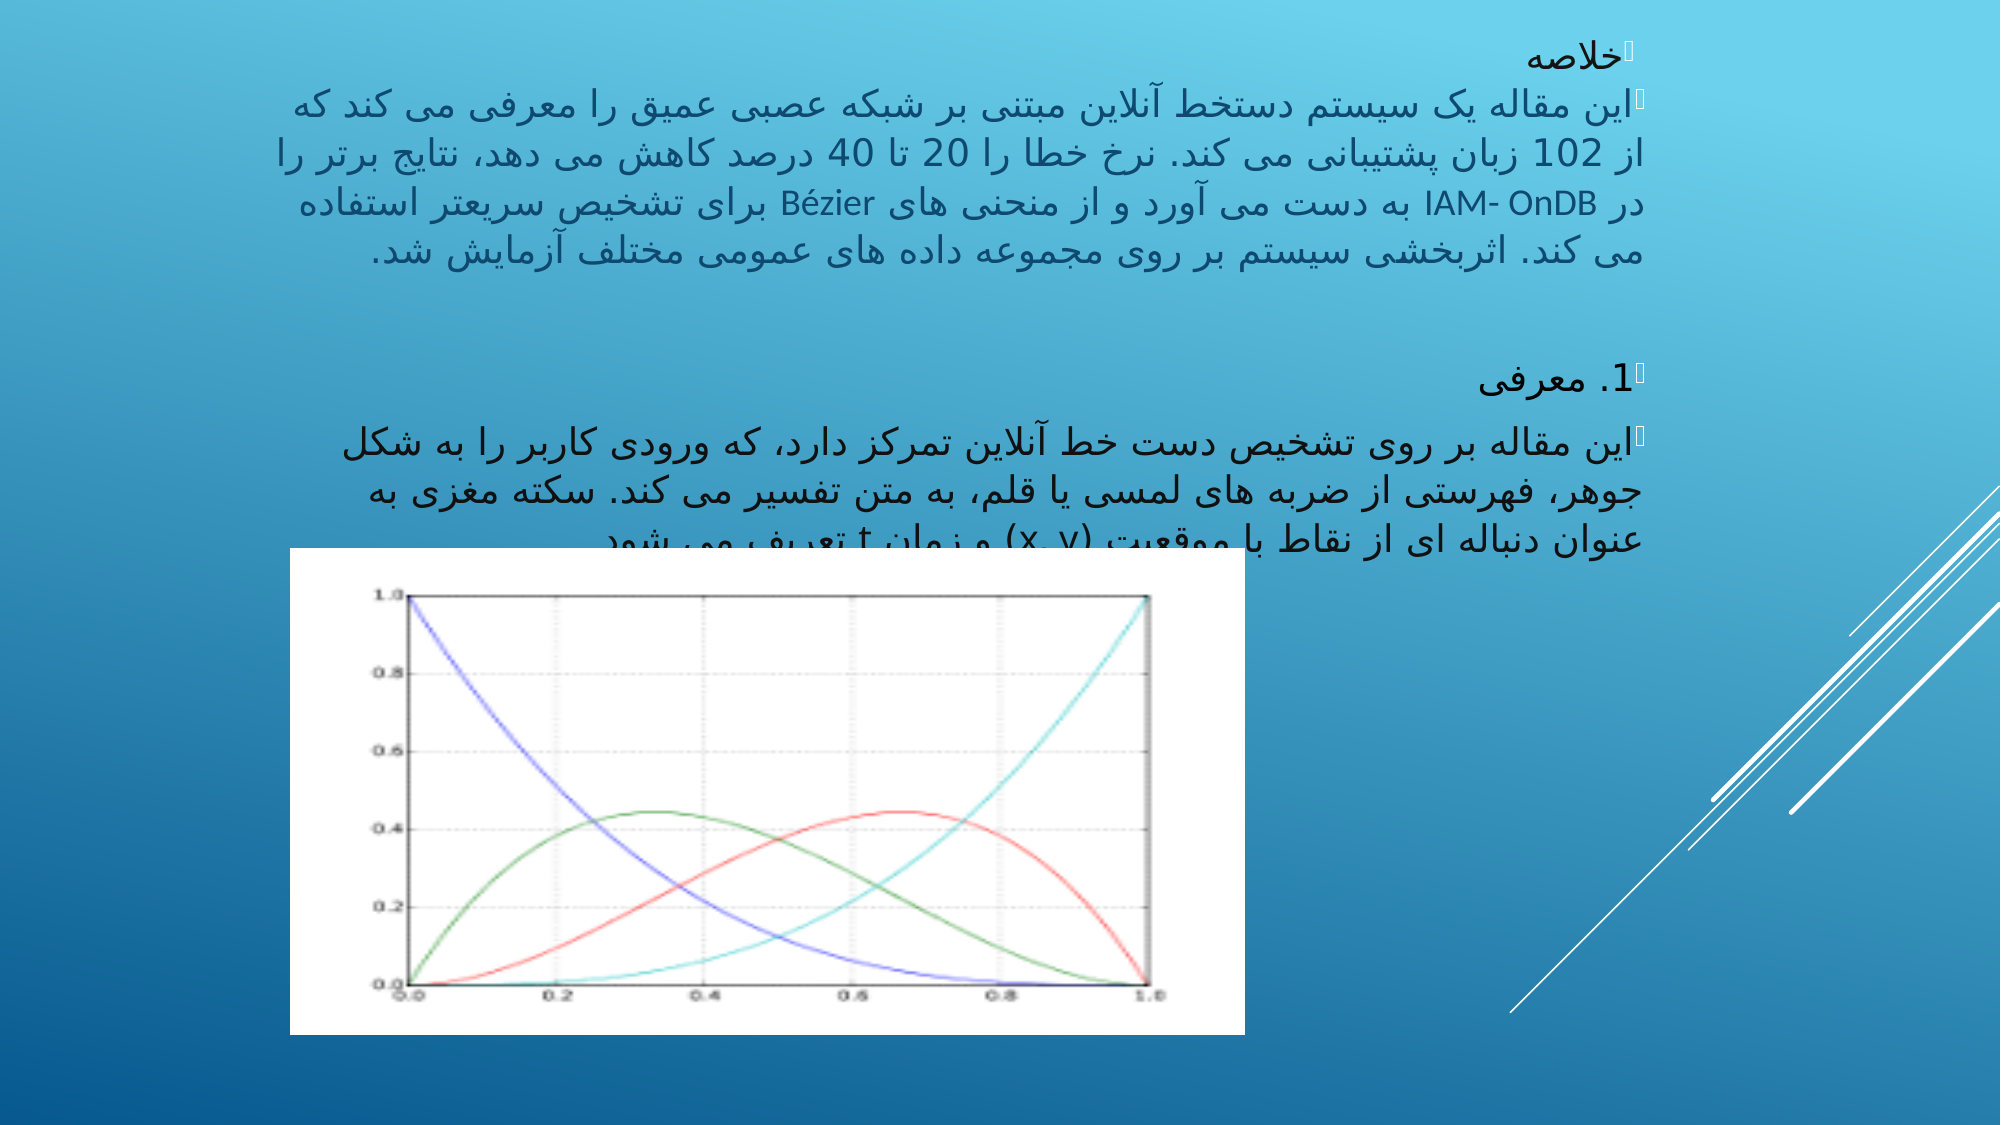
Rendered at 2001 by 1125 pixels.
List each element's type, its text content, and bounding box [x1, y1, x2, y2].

list خلاصه این مقاله یک سیستم دستخط آنلاین مبتنی بر شبکه عصبی عمیق را معرفی می کند که از 102 زبان پشتیبانی می کند. نرخ خطا را 20 تا 40 درصد کاهش می دهد، نتایج برتر را در IAM- OnDB به دست می آورد و از منحنی های Bézier برای تشخیص سریعتر استفاده می کند. اثربخشی سیستم بر روی مجموعه داده های عمومی مختلف آزمایش شد. 1. معرفی این مقاله بر روی تشخیص دست خط آنلاین تمرکز دارد، که ورودی کاربر را به شکل جوهر، فهرستی از ضربه های لمسی یا قلم، به متن تفسیر می کند. سکته مغزی به عنوان دنباله ای از نقاط با موقعیت (x, y) و زمان t تعریف می شود [260, 23, 1661, 617]
picture [289, 548, 1246, 1035]
